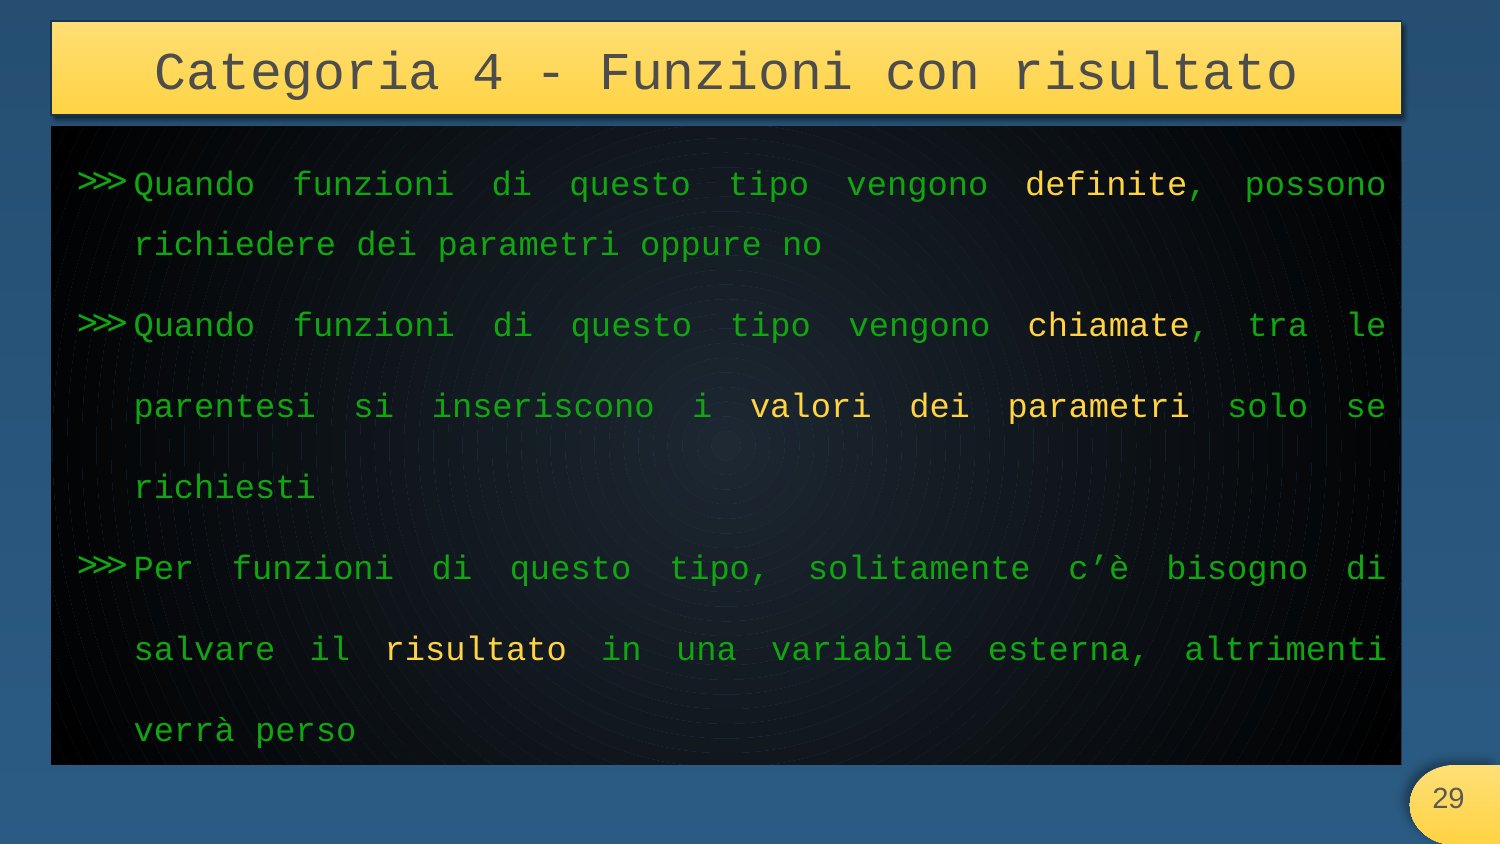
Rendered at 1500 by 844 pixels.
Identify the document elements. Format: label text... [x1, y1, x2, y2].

list Quando funzioni di questo tipo vengono definite, possono richiedere dei parametri oppure no Quando funzioni di questo tipo vengono chiamate, tra le parentesi si inseriscono i valori dei parametri solo se richiesti Per funzioni di questo tipo, solitamente c’è bisogno di salvare il risultato in una variabile esterna, altrimenti verrà perso [51, 126, 1402, 765]
title Categoria 4 - Funzioni con risultato [50, 20, 1402, 116]
slide_number ‹#› [1389, 764, 1480, 830]
